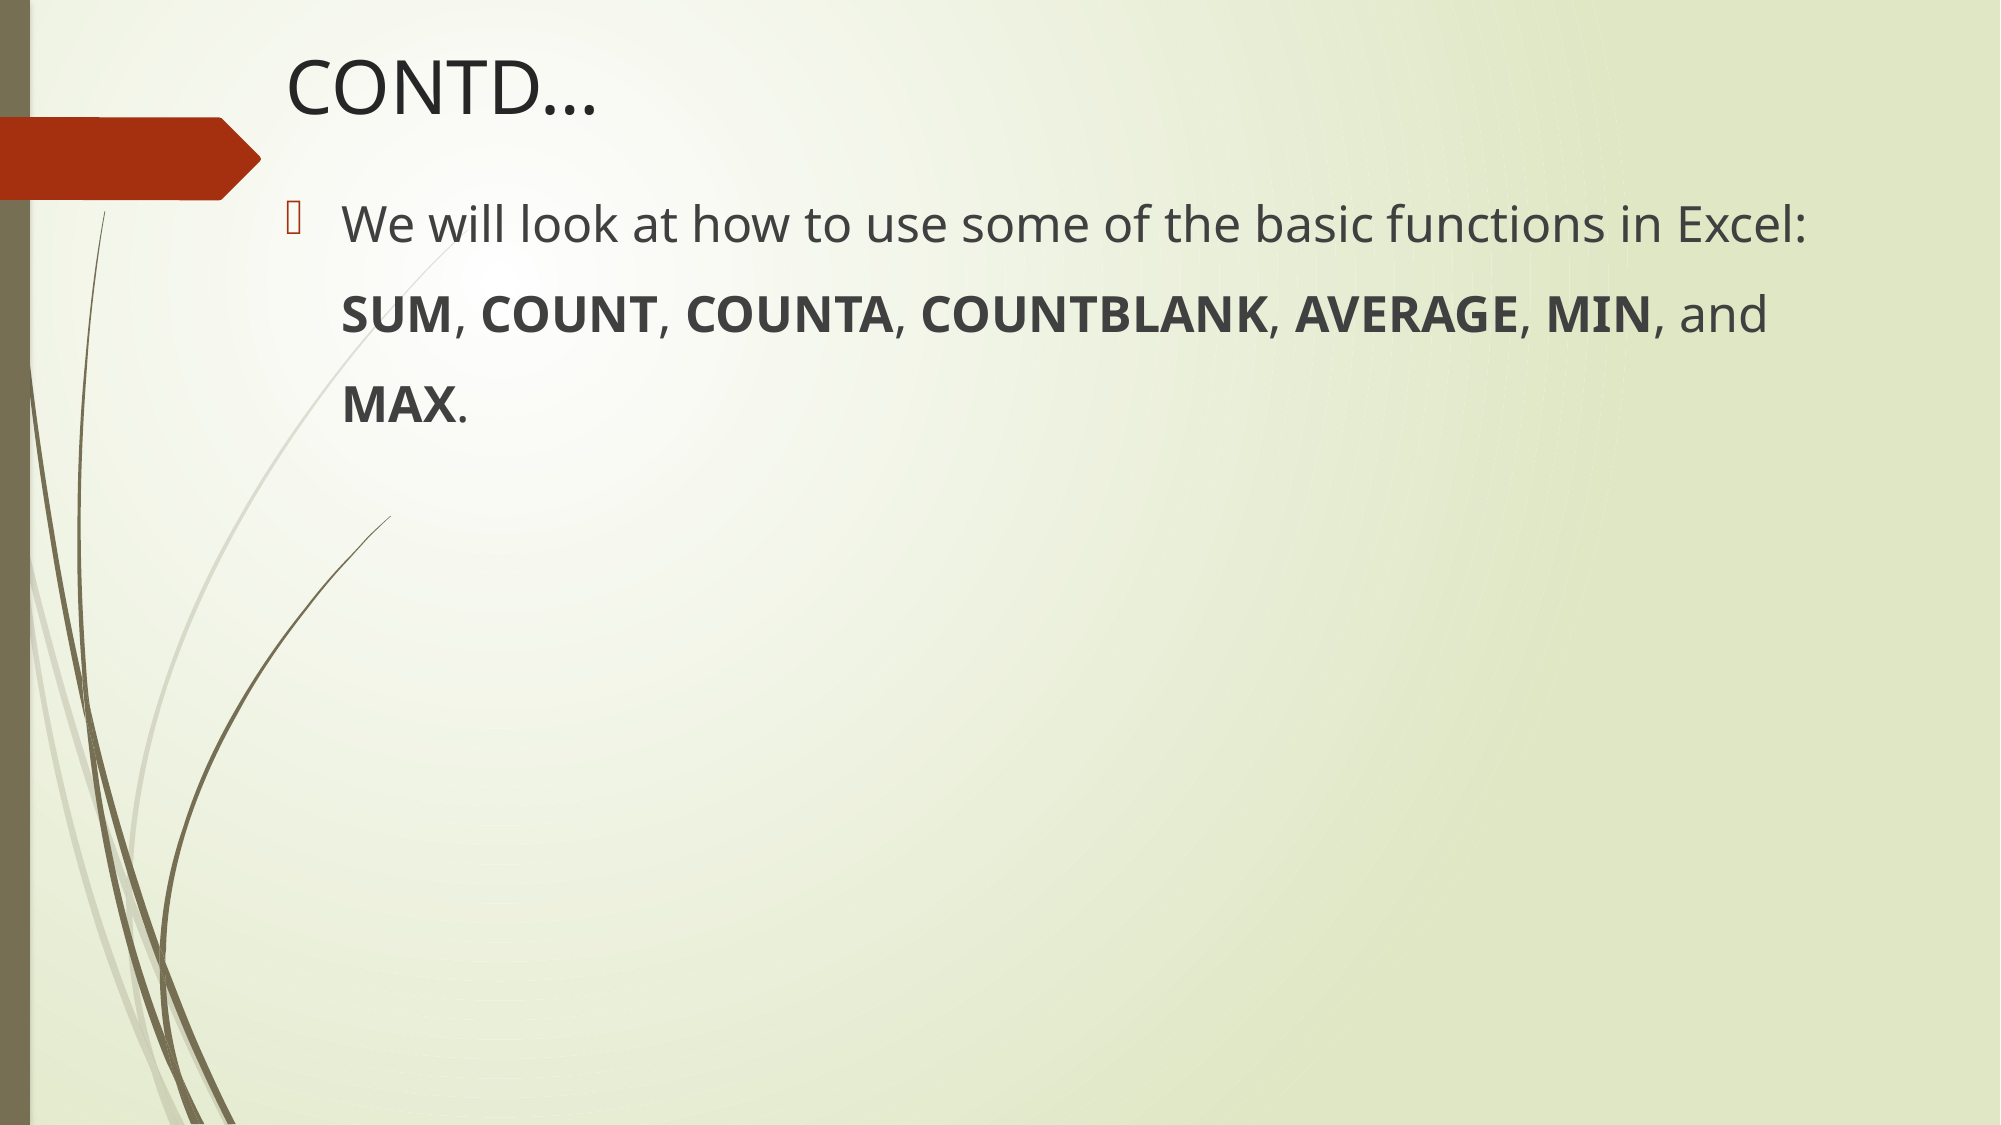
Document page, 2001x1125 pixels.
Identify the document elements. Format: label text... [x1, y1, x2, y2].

list We will look at how to use some of the basic functions in Excel: SUM, COUNT, COUNTA, COUNTBLANK, AVERAGE, MIN, and MAX. [270, 155, 1888, 970]
title CONTD… [270, 32, 1888, 155]
